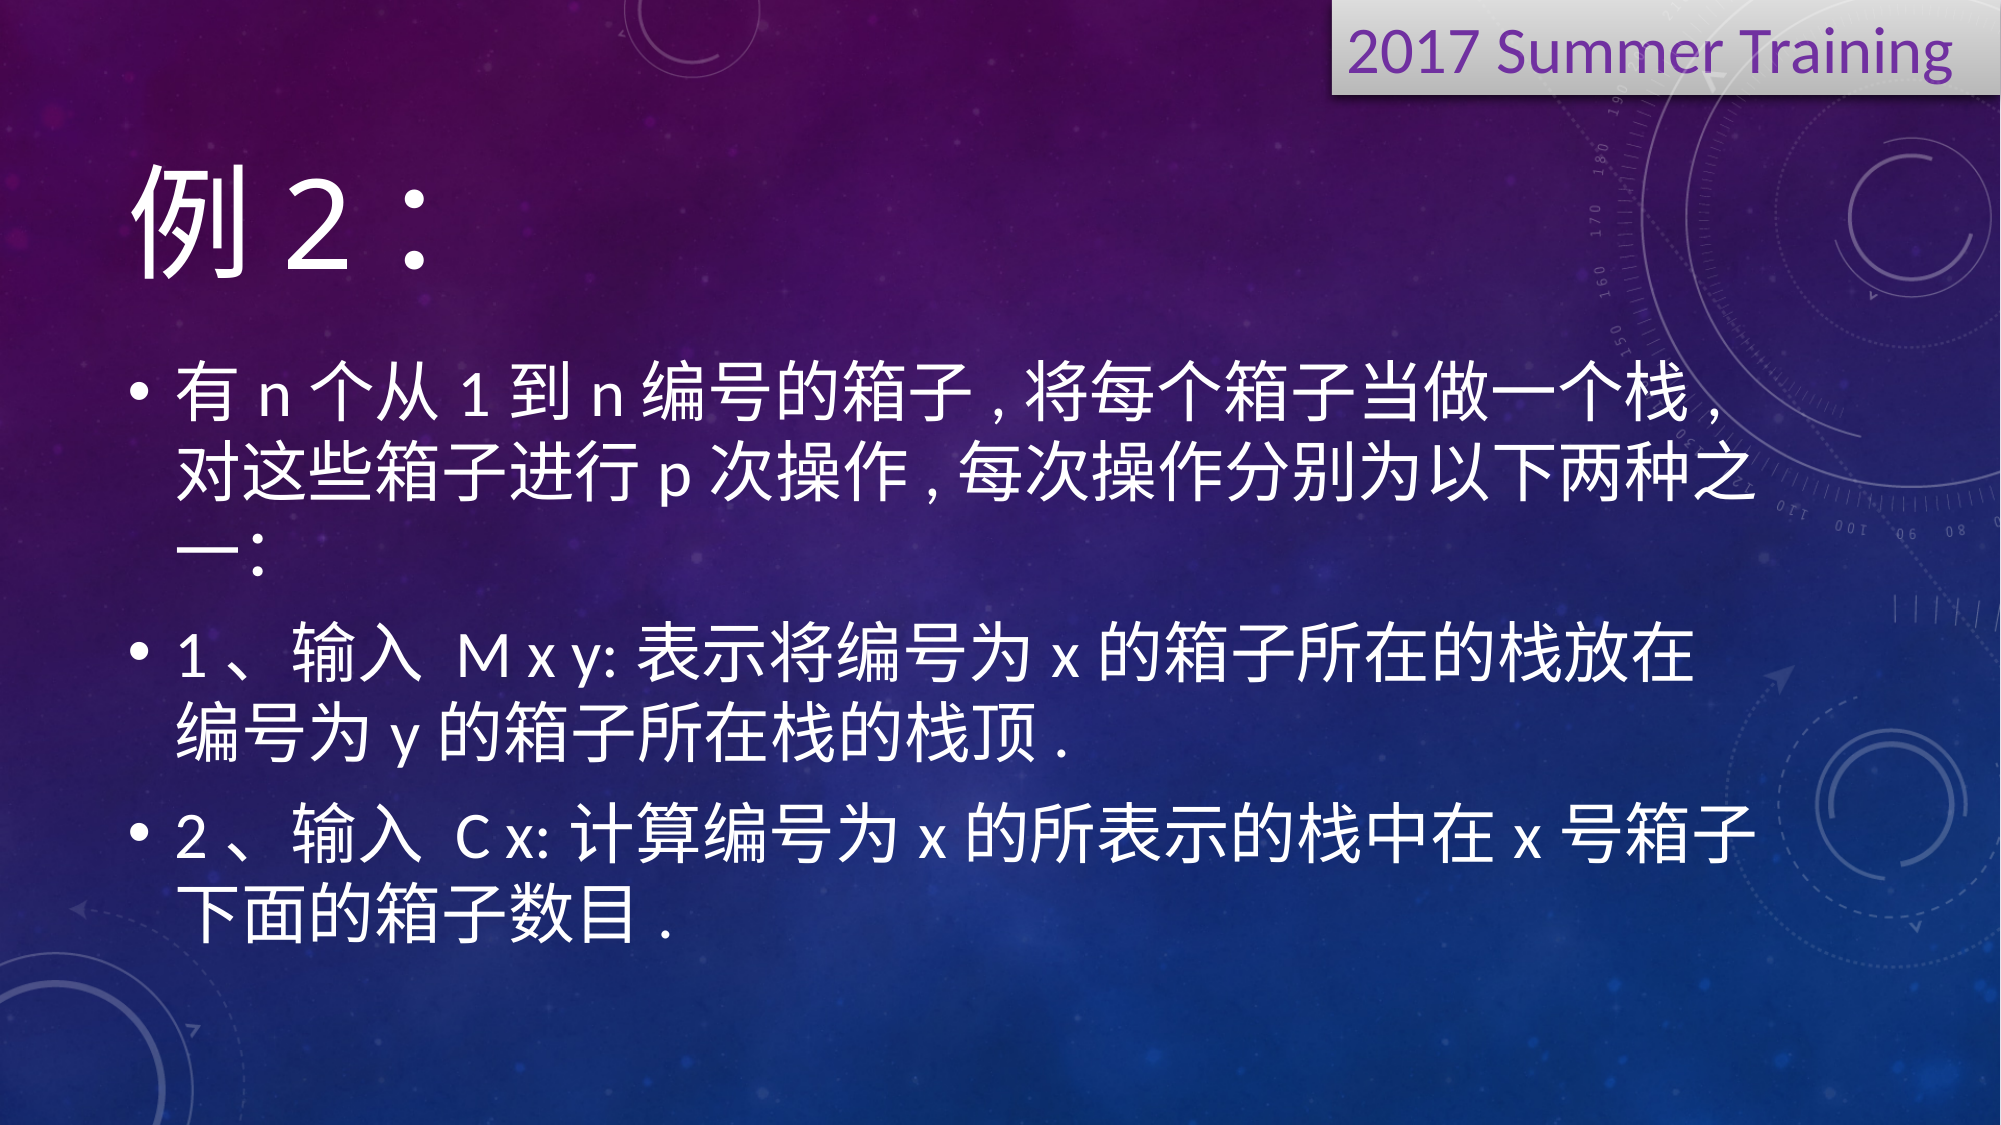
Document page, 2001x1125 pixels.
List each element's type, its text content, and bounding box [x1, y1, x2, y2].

picture [0, 0, 2001, 1125]
list 有n个从1到n编号的箱子,将每个箱子当做一个栈,对这些箱子进行p次操作,每次操作分别为以下两种之一： 1、输入 M x y:表示将编号为x的箱子所在的栈放在编号为y的箱子所在栈的栈顶. 2、输入 C x:计算编号为x的所表示的栈中在x号箱子下面的箱子数目. [112, 351, 1775, 950]
title 例2： [112, 99, 1775, 339]
